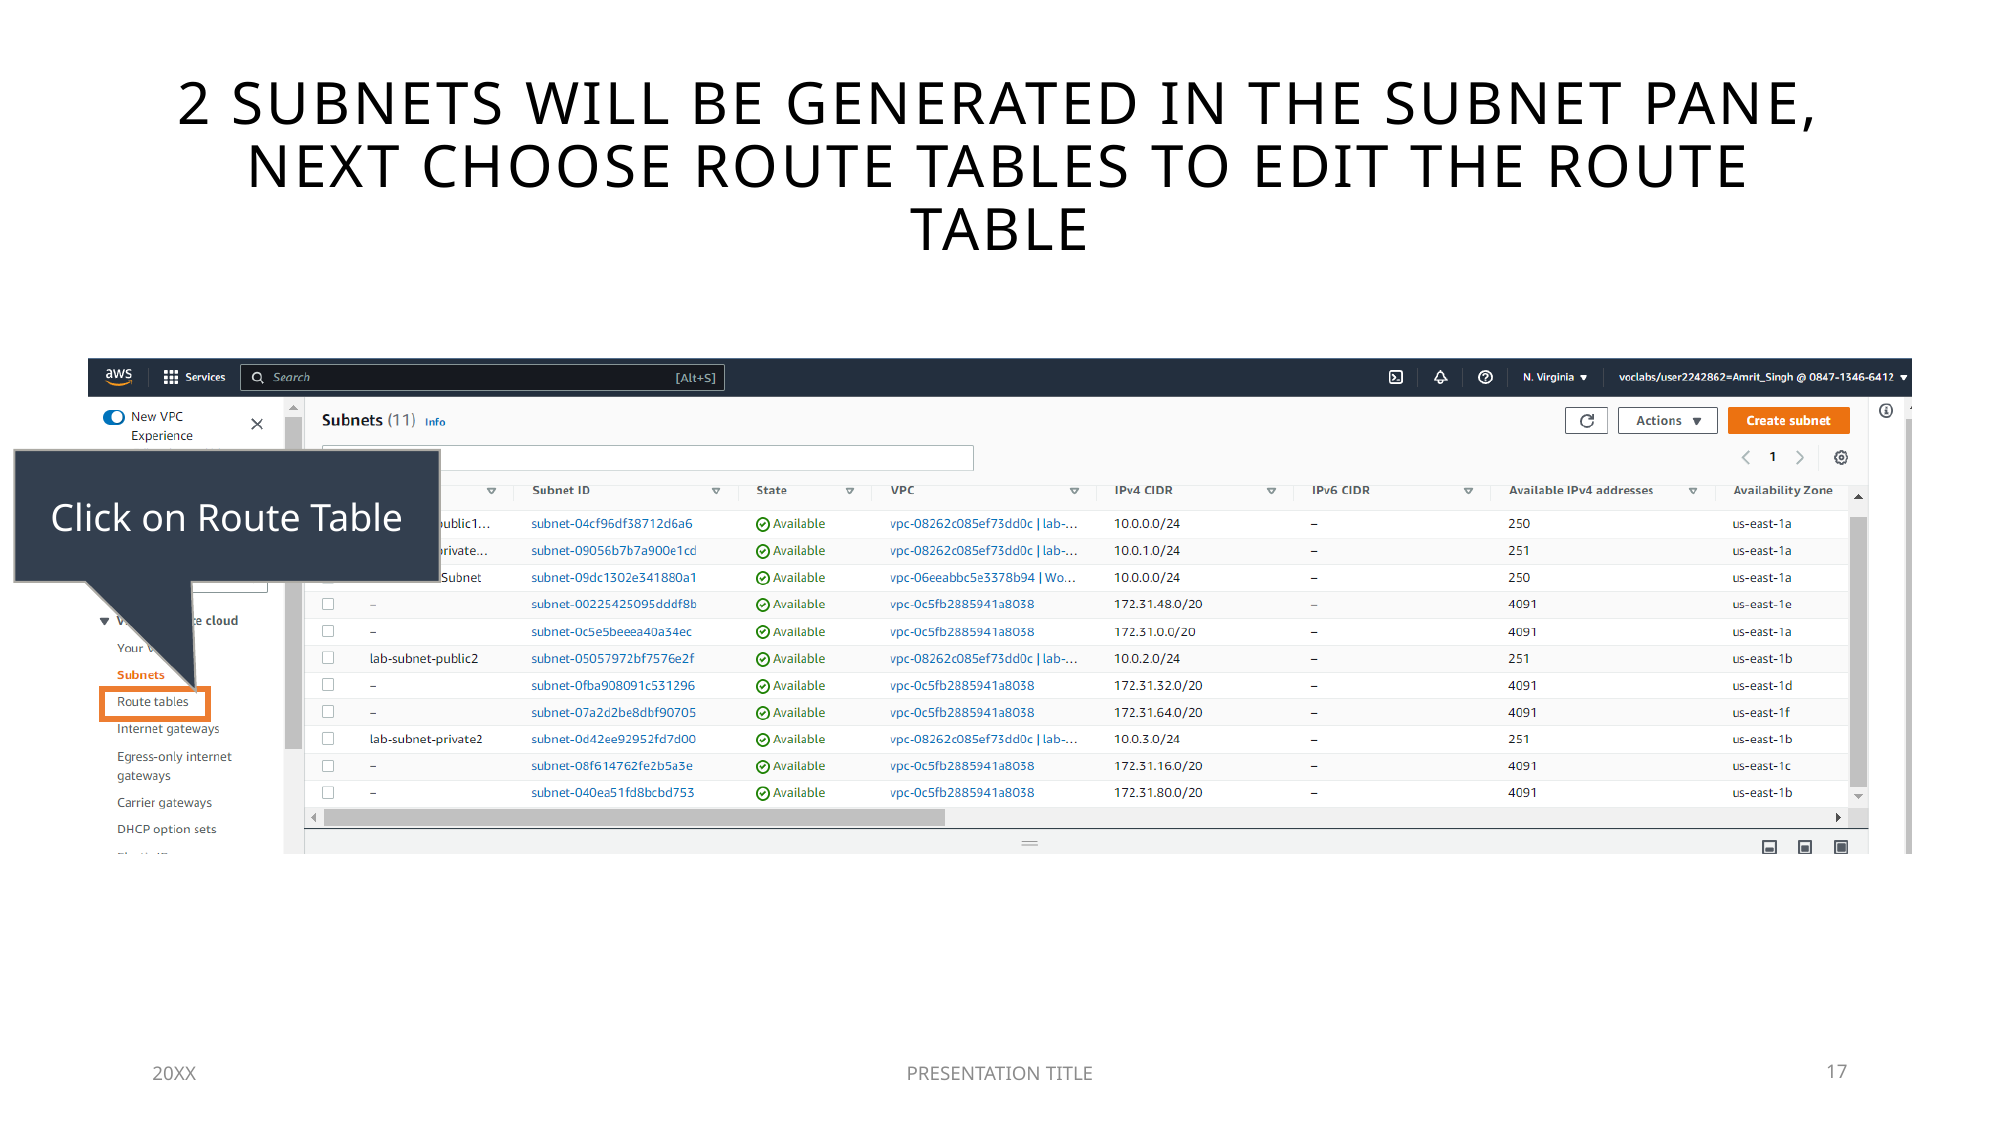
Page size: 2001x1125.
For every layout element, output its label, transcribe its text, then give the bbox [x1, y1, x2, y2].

footer PRESENTATION TITLE [662, 1042, 1338, 1103]
slide_number 20XX [137, 1042, 588, 1103]
slide_number 17 [1412, 1042, 1863, 1103]
text_box Click on Route Table [13, 448, 88, 587]
title 2 subnets will be generated in the subnet pane, next choose route tables to edit the route table [137, 59, 1863, 278]
picture [88, 358, 1912, 854]
